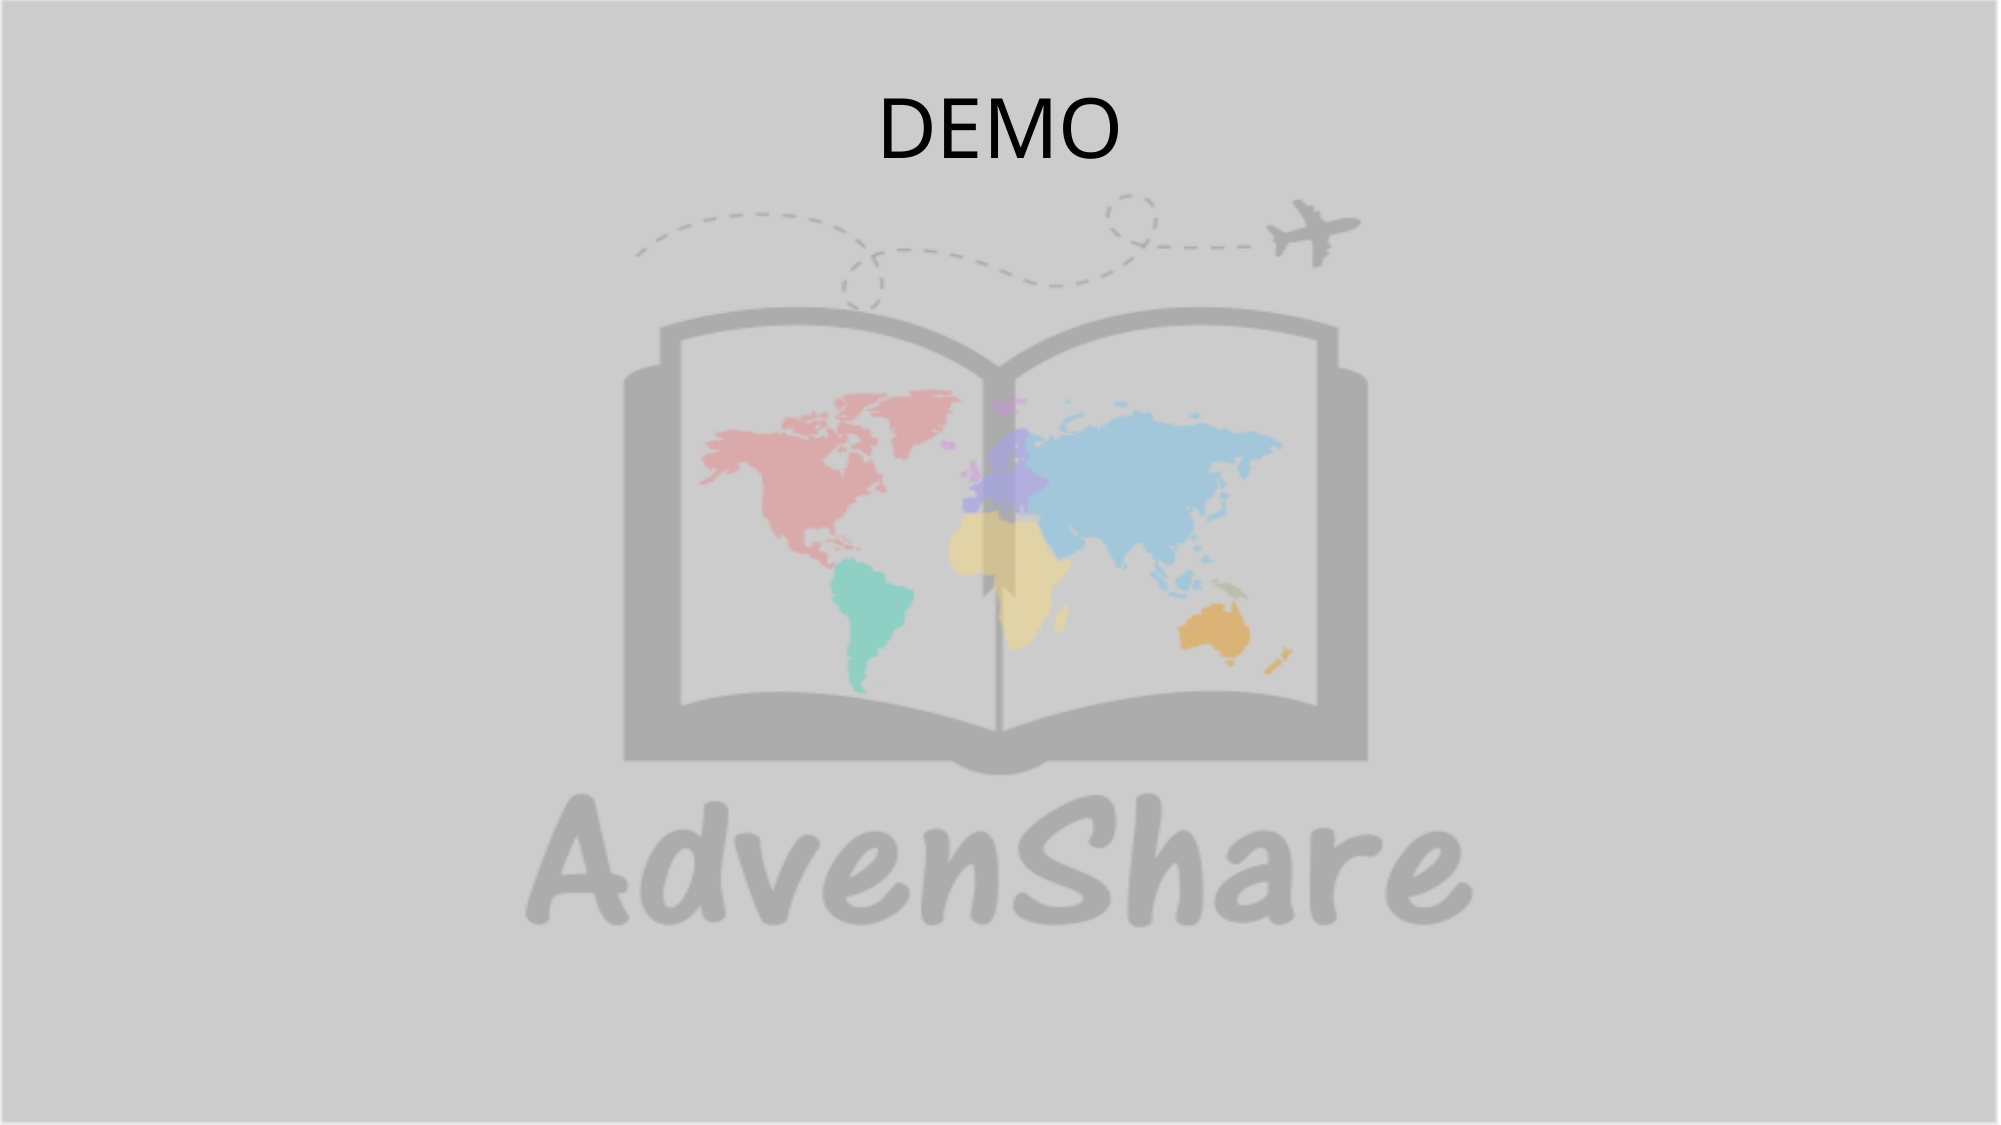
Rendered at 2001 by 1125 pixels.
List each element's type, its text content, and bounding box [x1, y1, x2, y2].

picture [0, 0, 2001, 1125]
text_box DEMO [861, 68, 1139, 183]
